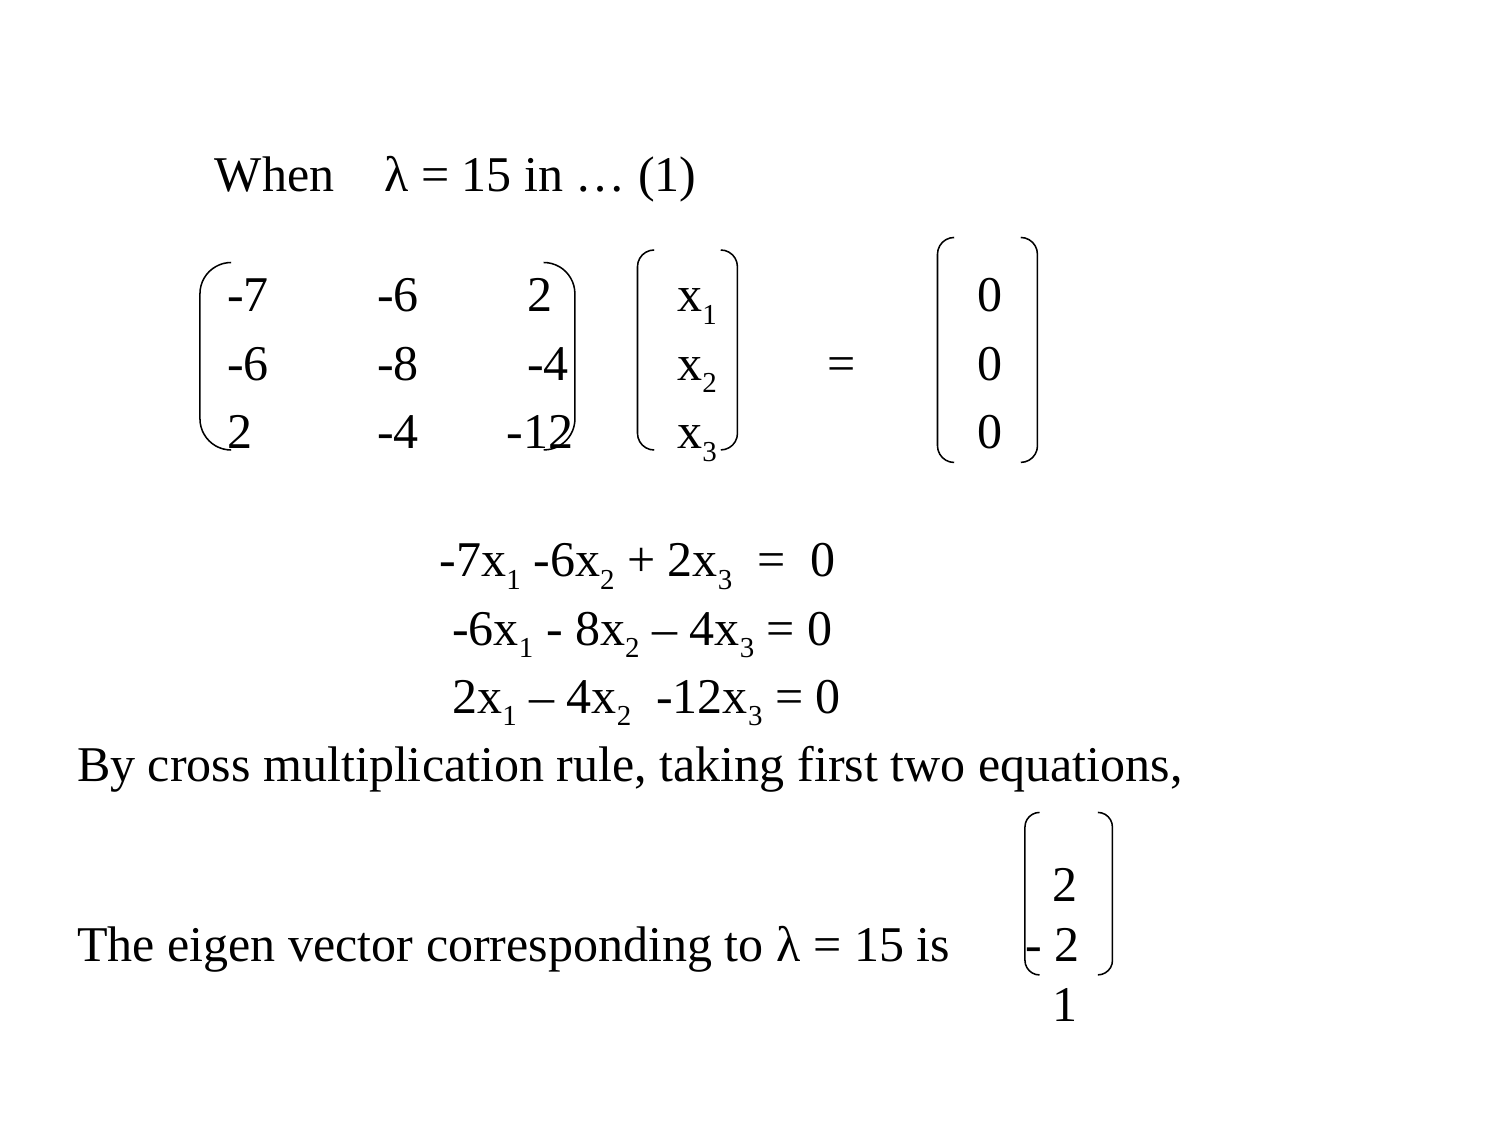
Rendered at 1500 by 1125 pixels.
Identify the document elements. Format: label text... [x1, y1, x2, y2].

text_box [936, 236, 1039, 464]
text_box When λ = 15 in … (1) -7 -6 2 x1 0 -6 -8 -4 x2 = 0 2 -4 -12 x3 0 -7x1 -6x2 + 2x3 = 0 -6x1 - 8x2 – 4x3 = 0 2x1 – 4x2 -12x3 = 0 By cross multiplication rule, taking first two equations, 2 The eigen vector corresponding to λ = 15 is - 2 1 [62, 74, 1438, 1125]
text_box [199, 261, 576, 451]
text_box [636, 249, 739, 451]
text_box [1024, 811, 1114, 976]
